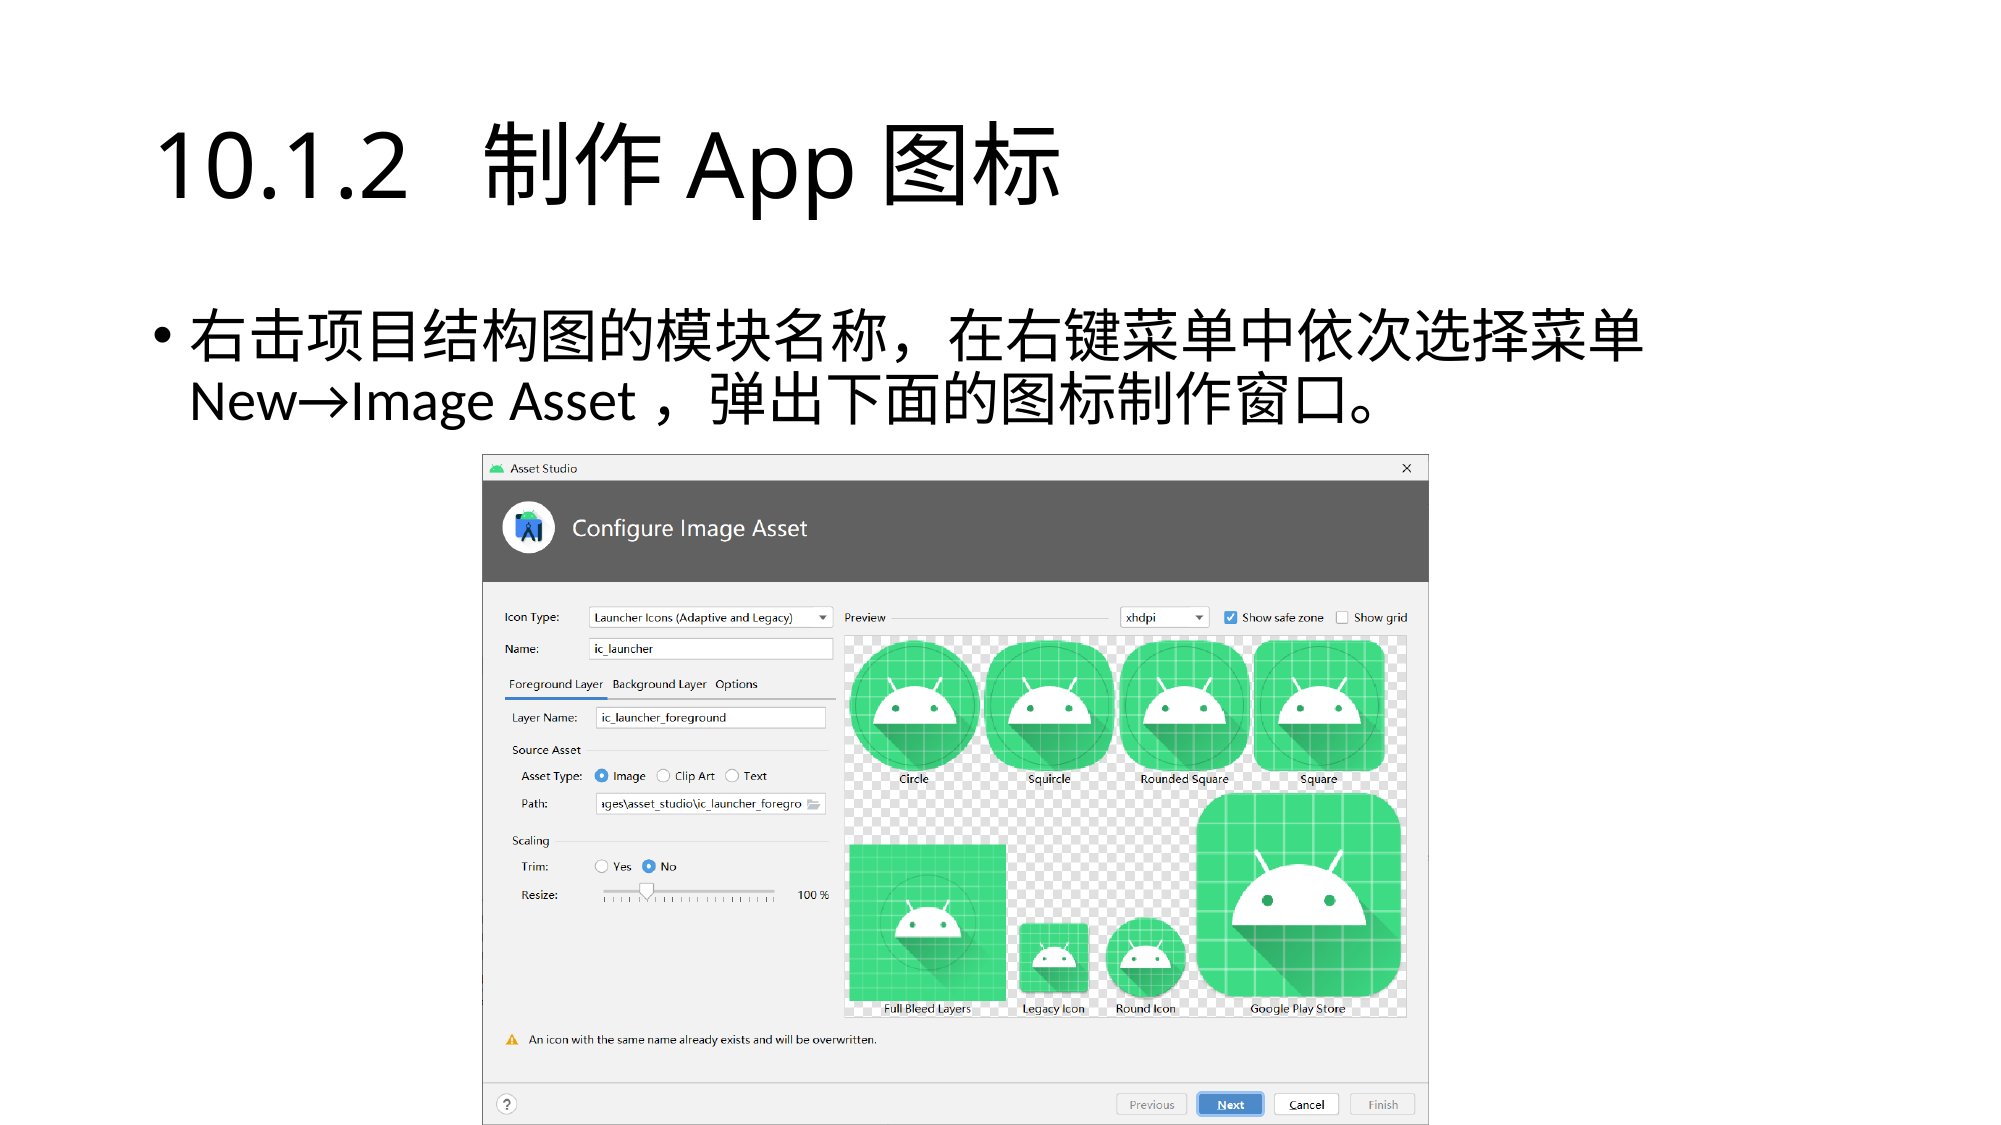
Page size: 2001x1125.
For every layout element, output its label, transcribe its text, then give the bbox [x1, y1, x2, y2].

picture [482, 454, 1429, 1125]
list 右击项目结构图的模块名称，在右键菜单中依次选择菜单New→Image Asset，弹出下面的图标制作窗口。 [137, 299, 1863, 1014]
title 10.1.2 制作App图标 [137, 59, 1863, 278]
